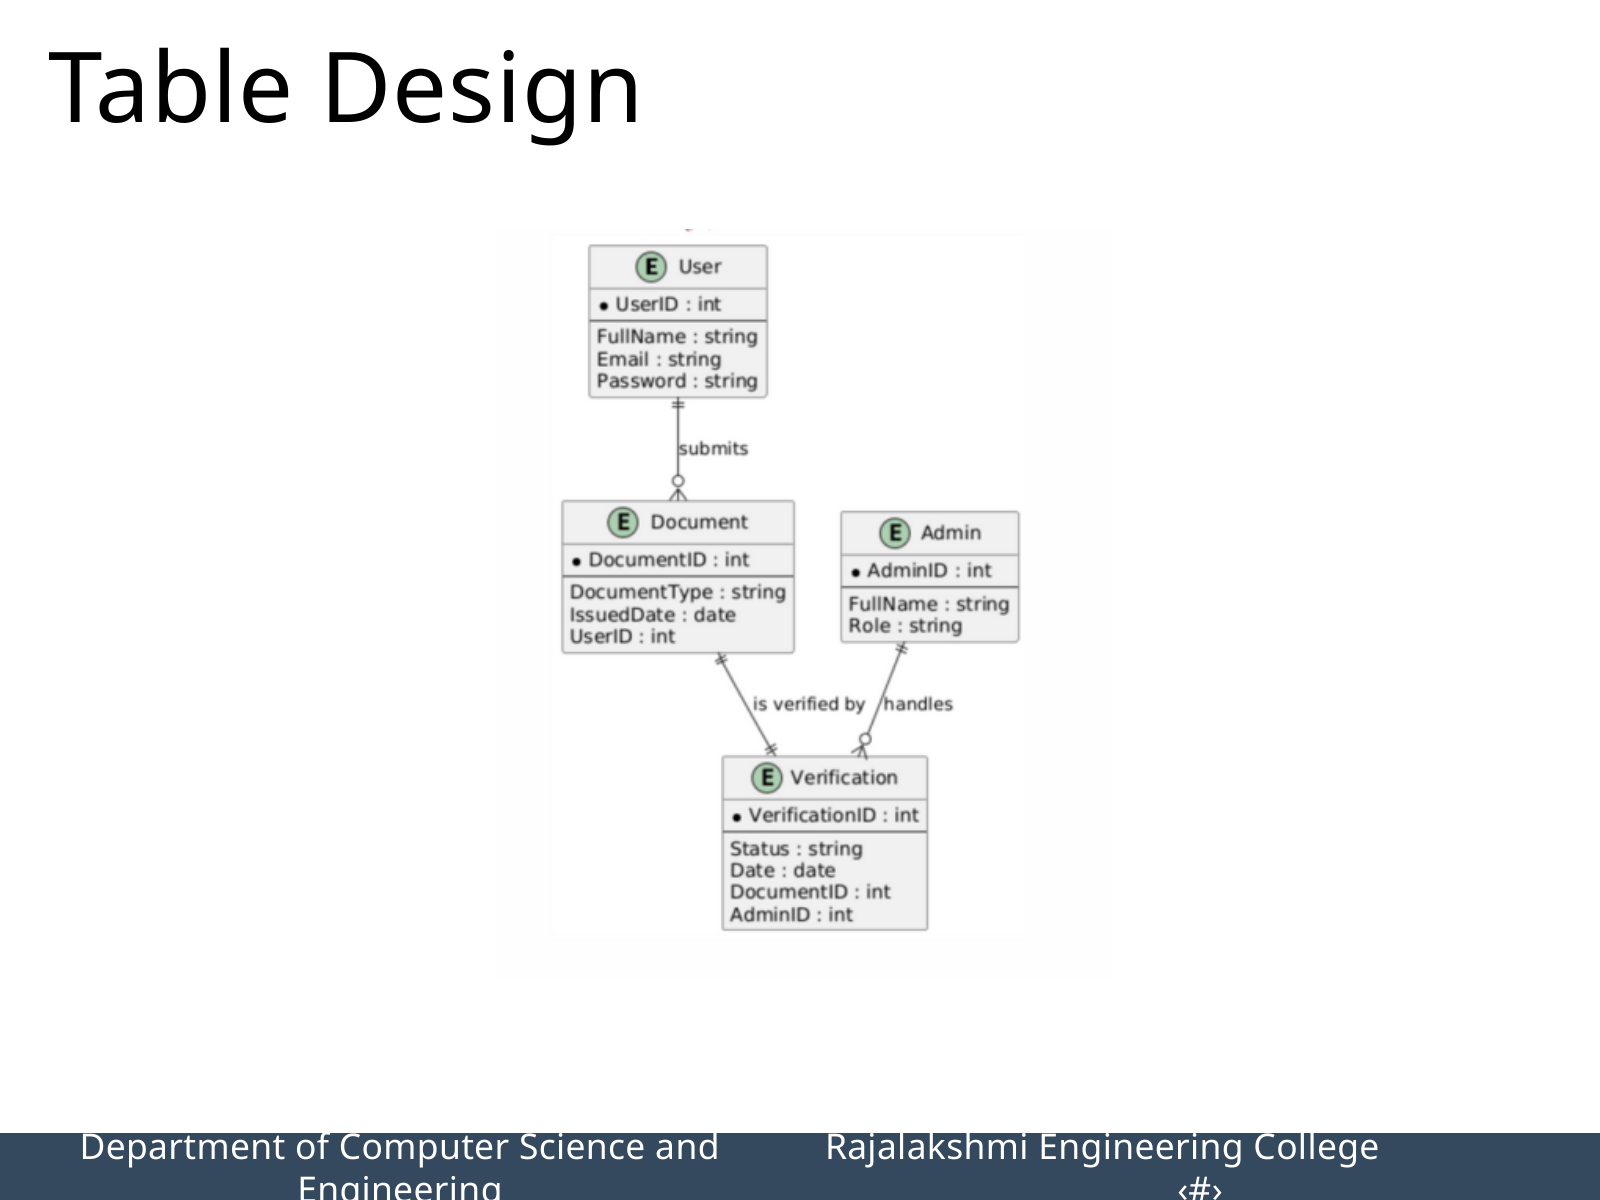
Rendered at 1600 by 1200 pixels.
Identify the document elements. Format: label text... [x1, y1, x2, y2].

text_box [494, 229, 1112, 978]
text_box Table Design [48, 24, 1552, 142]
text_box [0, 1133, 797, 1200]
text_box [799, 1133, 1600, 1200]
